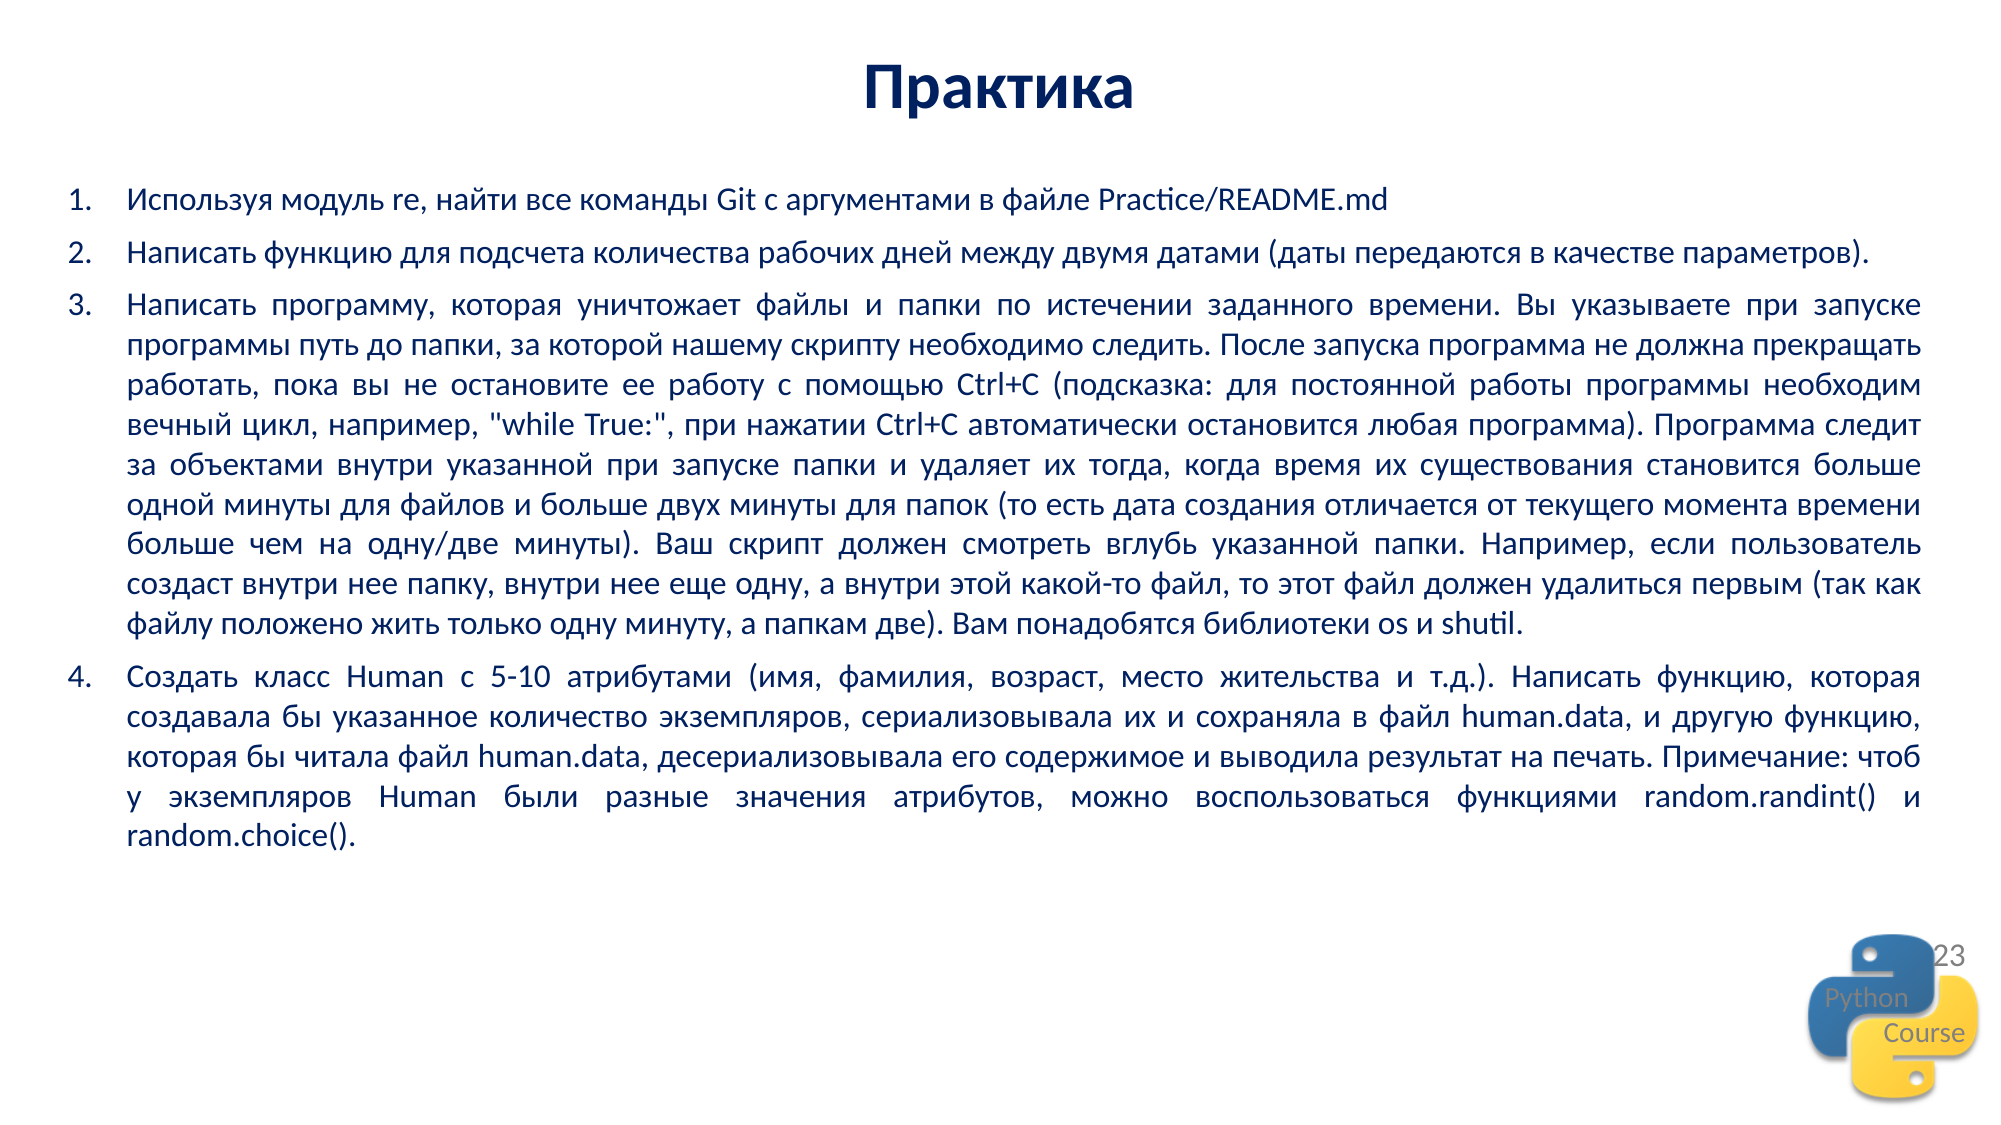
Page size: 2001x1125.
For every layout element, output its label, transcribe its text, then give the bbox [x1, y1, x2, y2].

picture [1801, 932, 1985, 1110]
title Практика [0, 34, 2000, 149]
text_box Используя модуль re, найти все команды Git с аргументами в файле Practice/README.md Написать функцию для подсчета количества рабочих дней между двумя датами (даты передаются в качестве параметров). Написать программу, которая уничтожает файлы и папки по истечении заданного времени. Вы указываете при запуске программы путь до папки, за которой нашему скрипту необходимо следить. После запуска программа не должна прекращать работать, пока вы не остановите ее работу с помощью Ctrl+C (подсказка: для постоянной работы программы необходим вечный цикл, например, "while True:", при нажатии Ctrl+C автоматически остановится любая программа). Программа следит за объектами внутри указанной при запуске папки и удаляет их тогда, когда время их существования становится больше одной минуты для файлов и больше двух минуты для папок (то есть дата создания отличается от текущего момента времени больше чем на одну/две минуты). Ваш скрипт должен смотреть вглубь указанной папки. Например, если пользователь создаст внутри нее папку, внутри нее еще одну, а внутри этой какой-то файл, то этот файл должен удалиться первым (так как файлу положено жить только одну минуту, а папкам две). Вам понадобятся библиотеки os и shutil. Создать класс Human с 5-10 атрибутами (имя, фамилия, возраст, меcто жительства и т.д.). Написать функцию, которая создавала бы указанное количество экземпляров, сериализовывала их и сохраняла в файл human.data, и другую функцию, которая бы читала файл human.data, десериализовывала его содержимое и выводила результат на печать. Примечание: чтоб у экземпляров Human были разные значения атрибутов, можно воспользоваться функциями random.randint() и random.choice(). [52, 169, 1939, 861]
